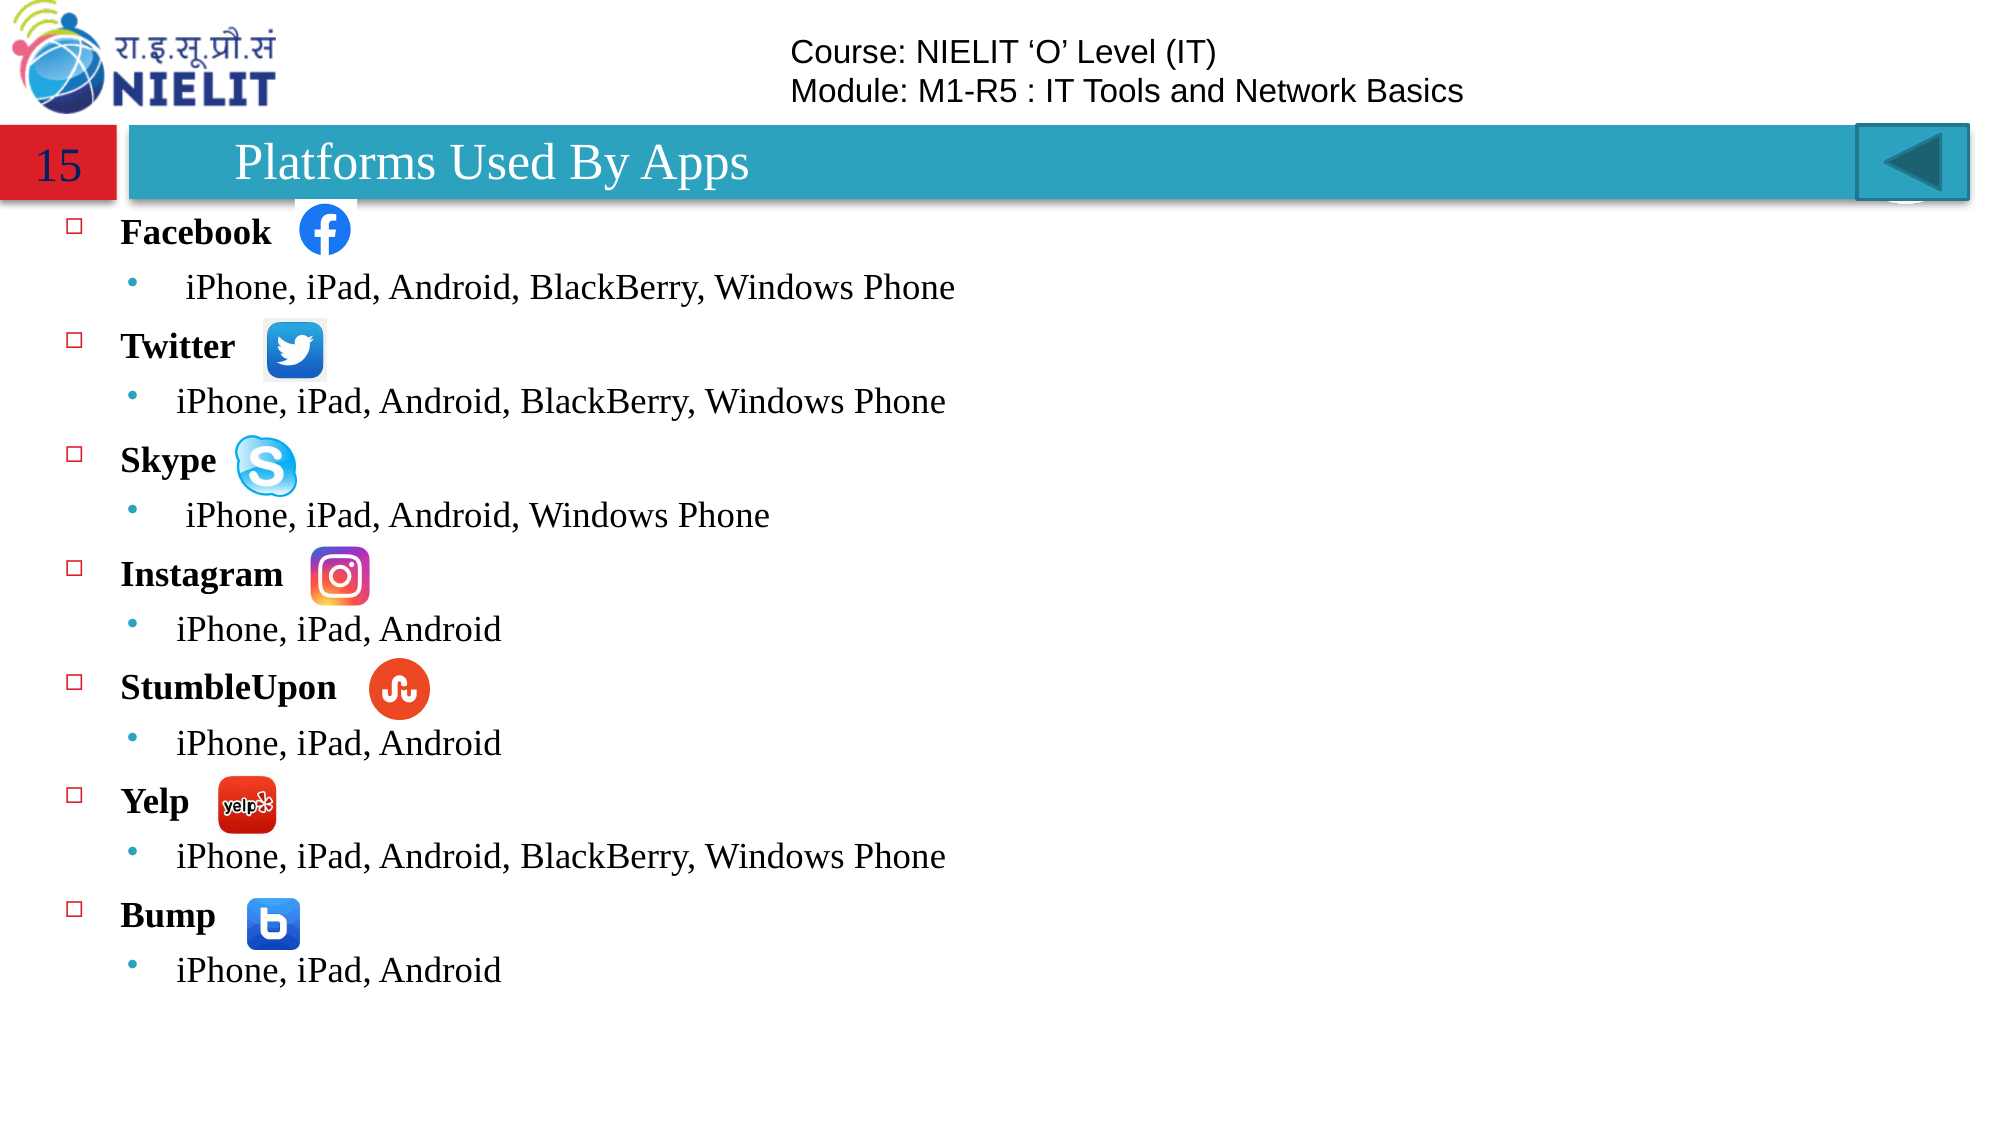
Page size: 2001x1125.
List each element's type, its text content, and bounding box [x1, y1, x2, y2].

picture [215, 773, 280, 840]
slide_number 15 [0, 125, 117, 200]
picture [310, 546, 370, 606]
picture [263, 318, 327, 382]
picture [235, 434, 297, 473]
picture [12, 0, 276, 114]
title Platforms Used By Apps [216, 125, 1969, 199]
picture [368, 658, 431, 720]
picture [287, 487, 297, 497]
picture [235, 458, 273, 497]
picture [247, 897, 300, 950]
picture [294, 198, 358, 261]
picture [307, 10, 1891, 121]
picture [238, 438, 294, 494]
list Facebook iPhone, iPad, Android, BlackBerry, Windows Phone Twitter iPhone, iPad, Android, BlackBerry, Windows Phone Skype iPhone, iPad, Android, Windows Phone Instagram iPhone, iPad, Android StumbleUpon iPhone, iPad, Android Yelp iPhone, iPad, Android, BlackBerry, Windows Phone Bump iPhone, iPad, Android [46, 199, 1969, 1005]
